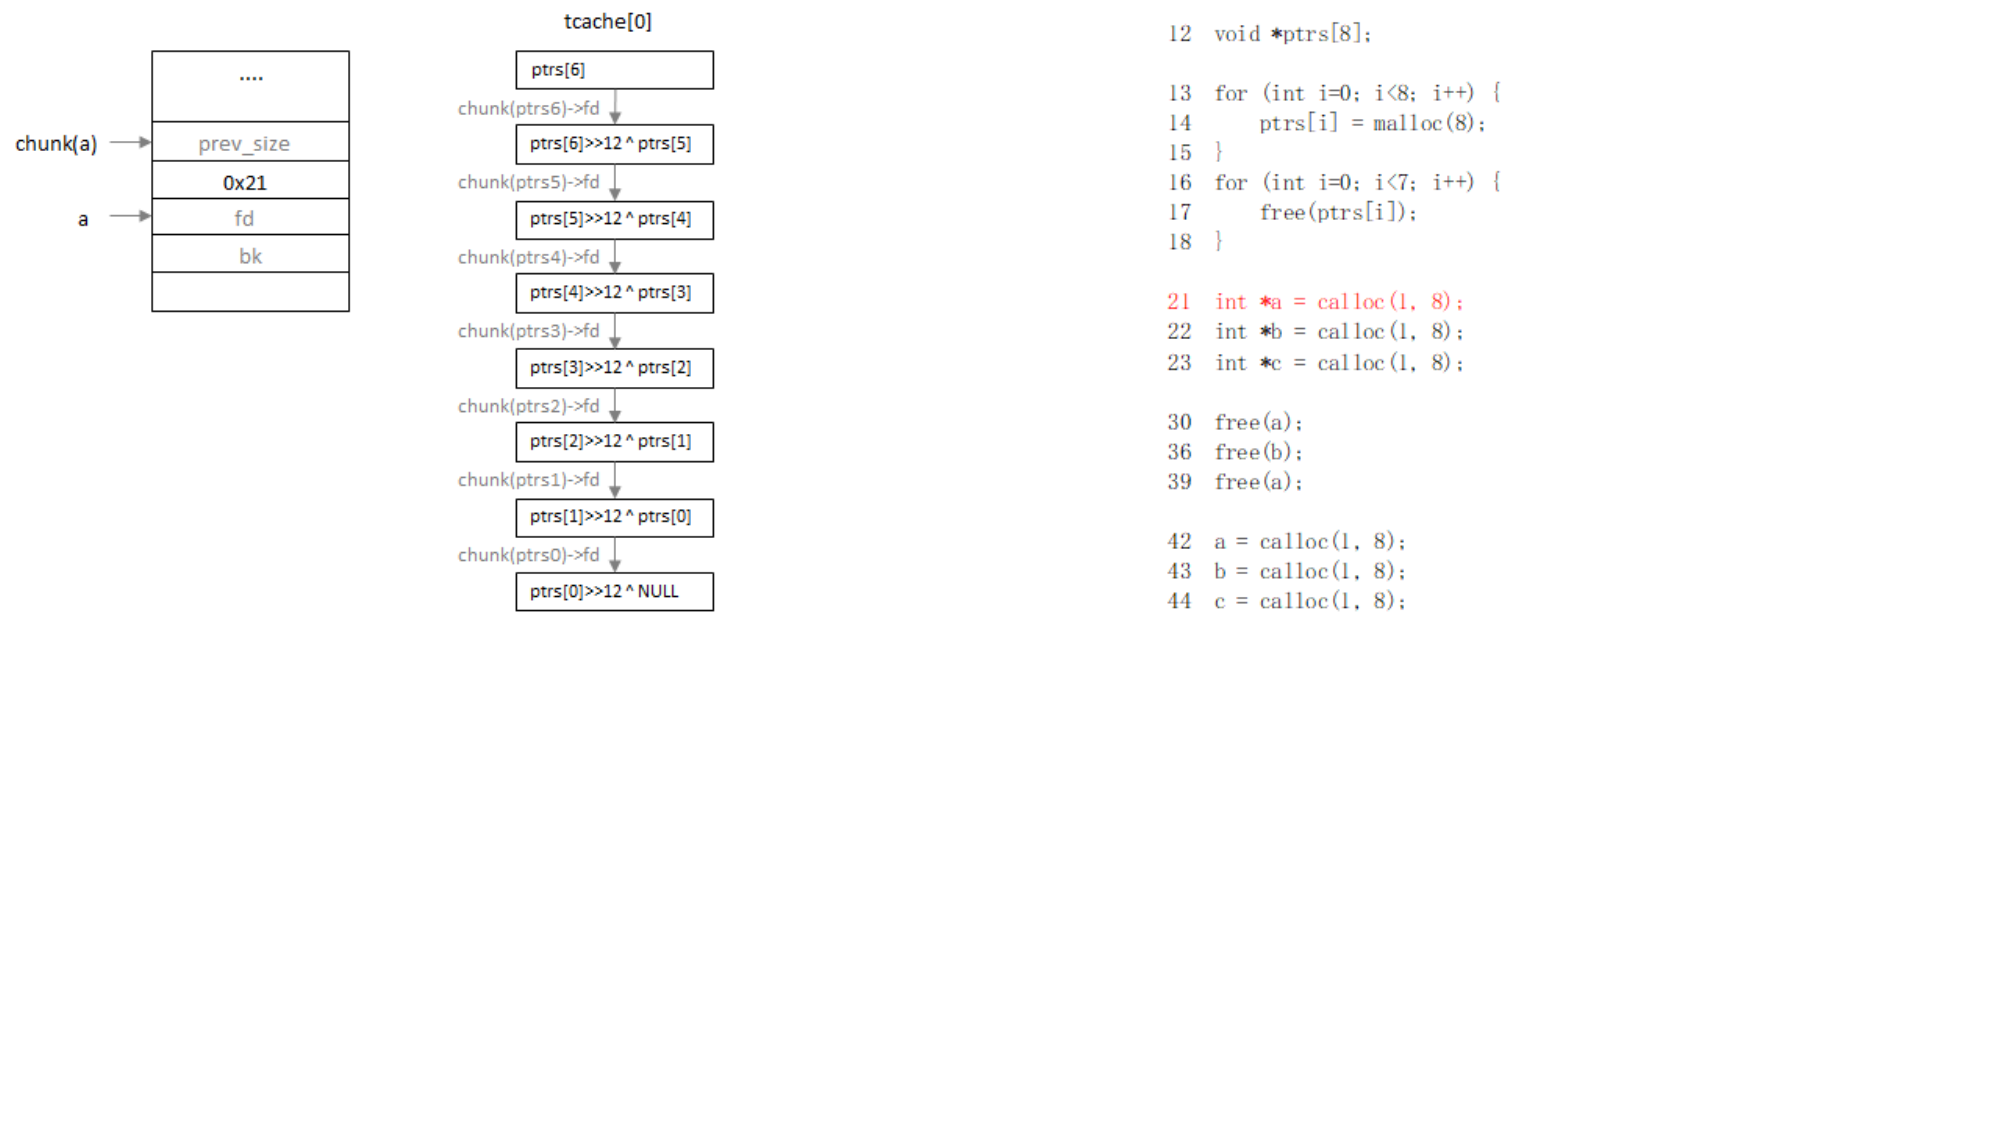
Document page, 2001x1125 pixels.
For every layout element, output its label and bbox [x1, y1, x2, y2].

picture [0, 0, 1518, 632]
